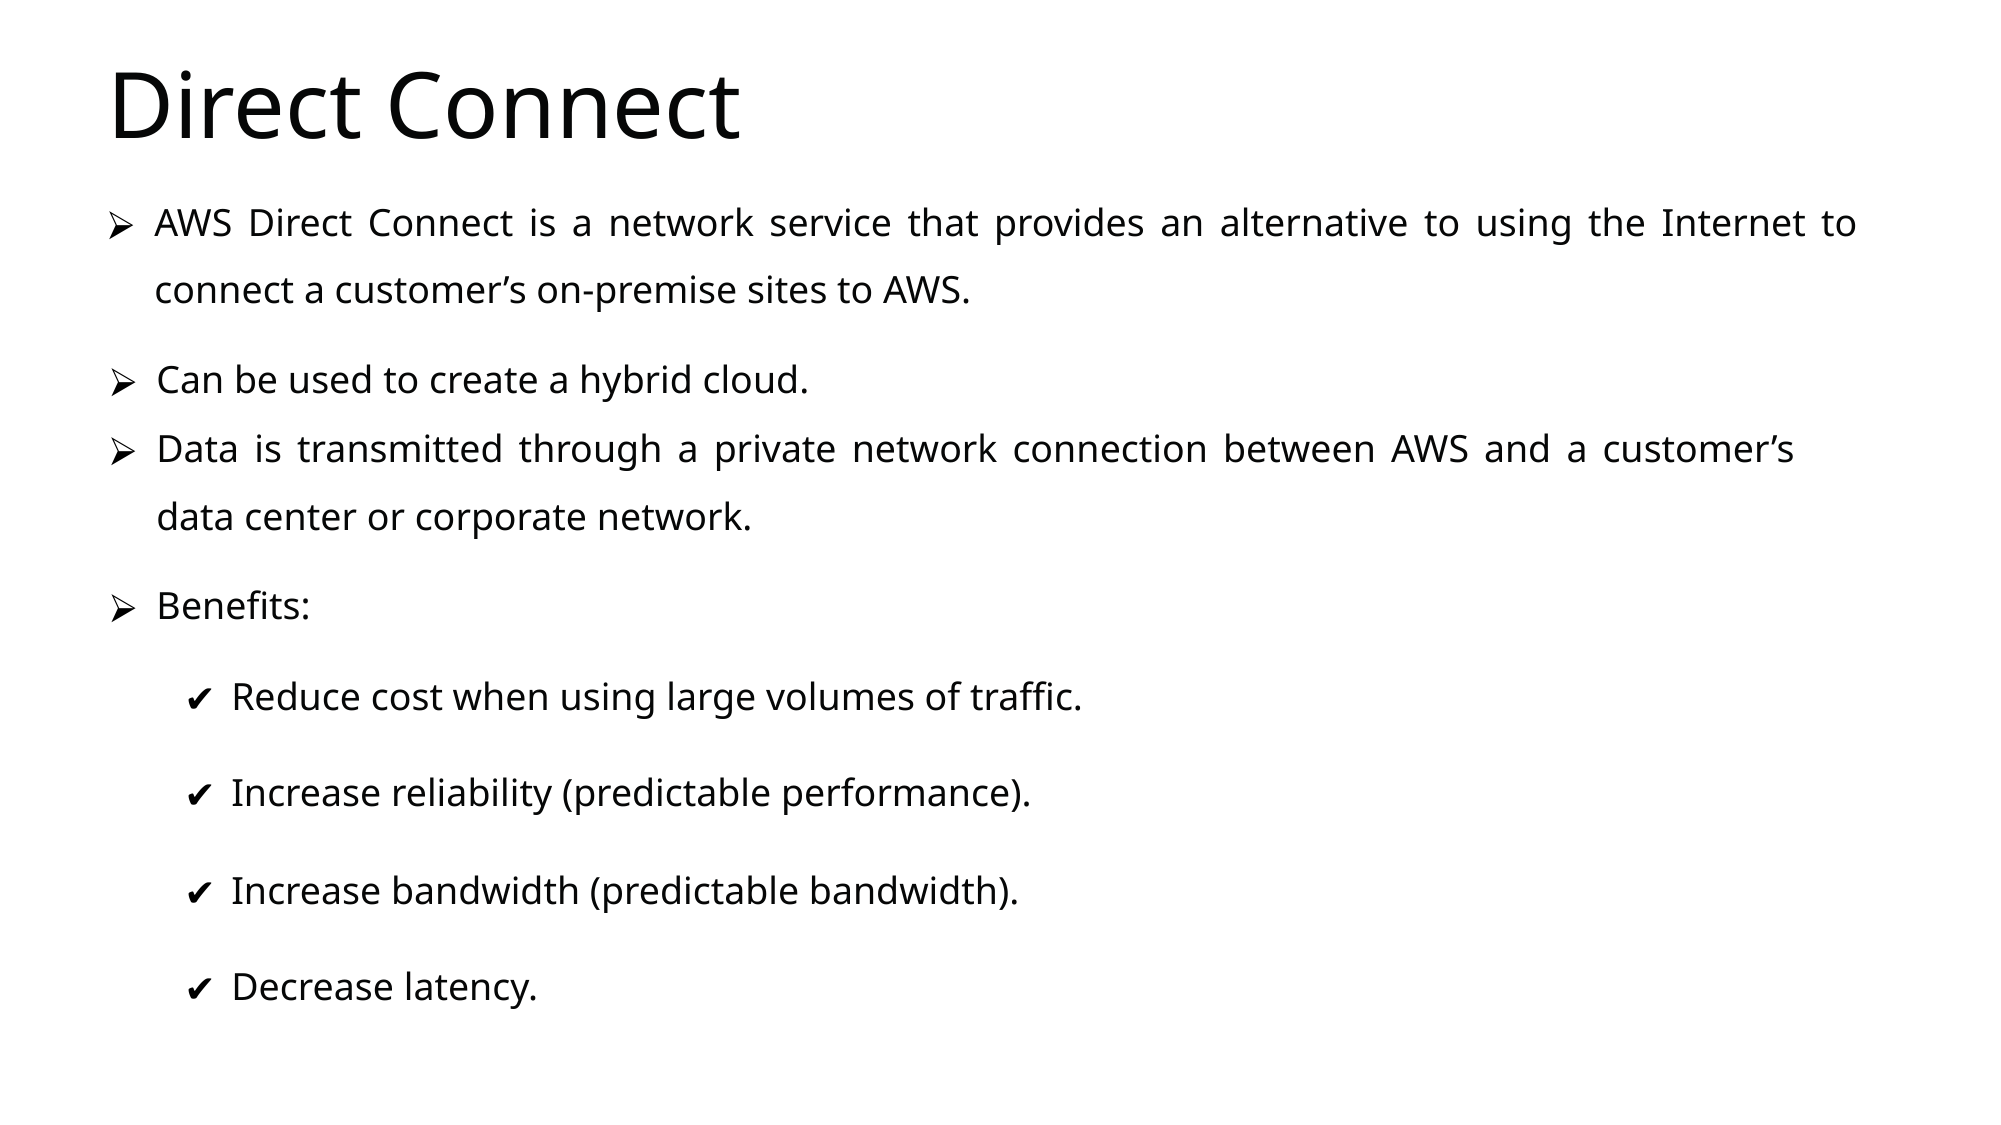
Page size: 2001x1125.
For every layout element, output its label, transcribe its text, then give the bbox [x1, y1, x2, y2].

list AWS Direct Connect is a network service that provides an alternative to using the Internet to connect a customer’s on-premise sites to AWS. Can be used to create a hybrid cloud. Data is transmitted through a private network connection between AWS and a customer’s data center or corporate network. Benefits: Reduce cost when using large volumes of traffic. Increase reliability (predictable performance). Increase bandwidth (predictable bandwidth). Decrease latency. [92, 169, 1875, 1023]
title Direct Connect [92, 25, 1875, 169]
